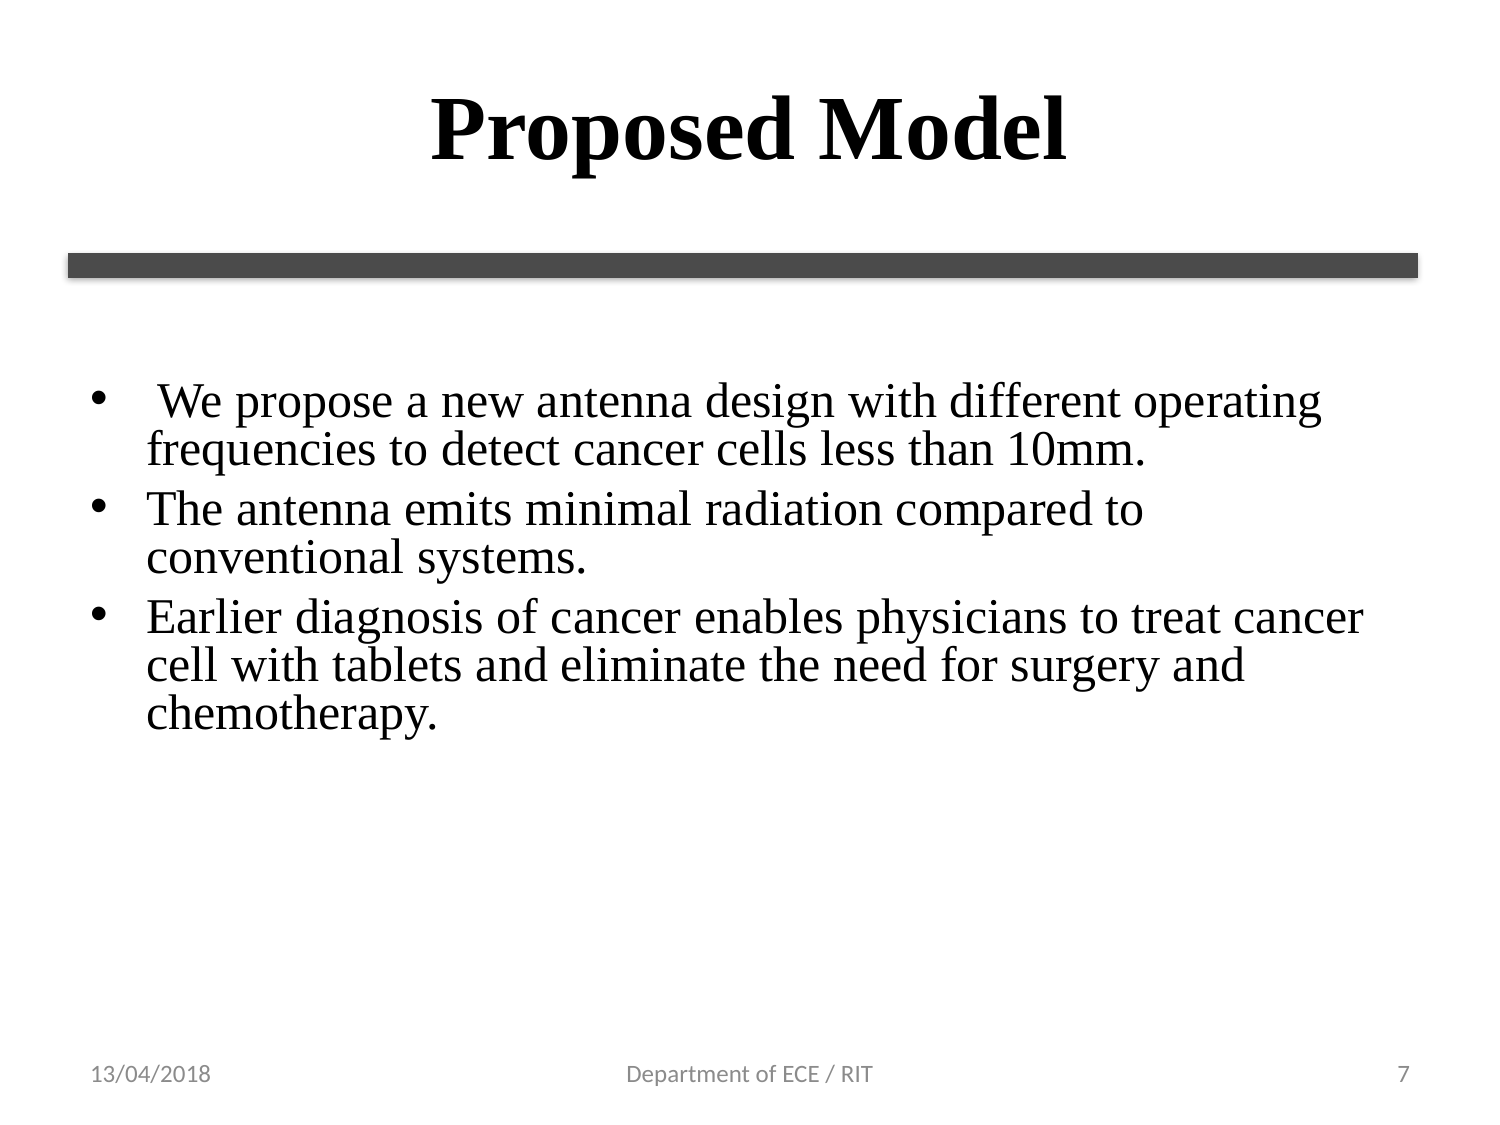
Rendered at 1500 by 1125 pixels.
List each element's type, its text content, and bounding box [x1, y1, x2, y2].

list We propose a new antenna design with different operating frequencies to detect cancer cells less than 10mm. The antenna emits minimal radiation compared to conventional systems. Earlier diagnosis of cancer enables physicians to treat cancer cell with tablets and eliminate the need for surgery and chemotherapy. [74, 299, 1426, 1006]
slide_number 7 [1074, 1042, 1425, 1103]
text_box [68, 253, 1419, 279]
footer Department of ECE / RIT [512, 1042, 988, 1103]
title Proposed Model [74, 44, 1426, 201]
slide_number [75, 1042, 425, 1103]
